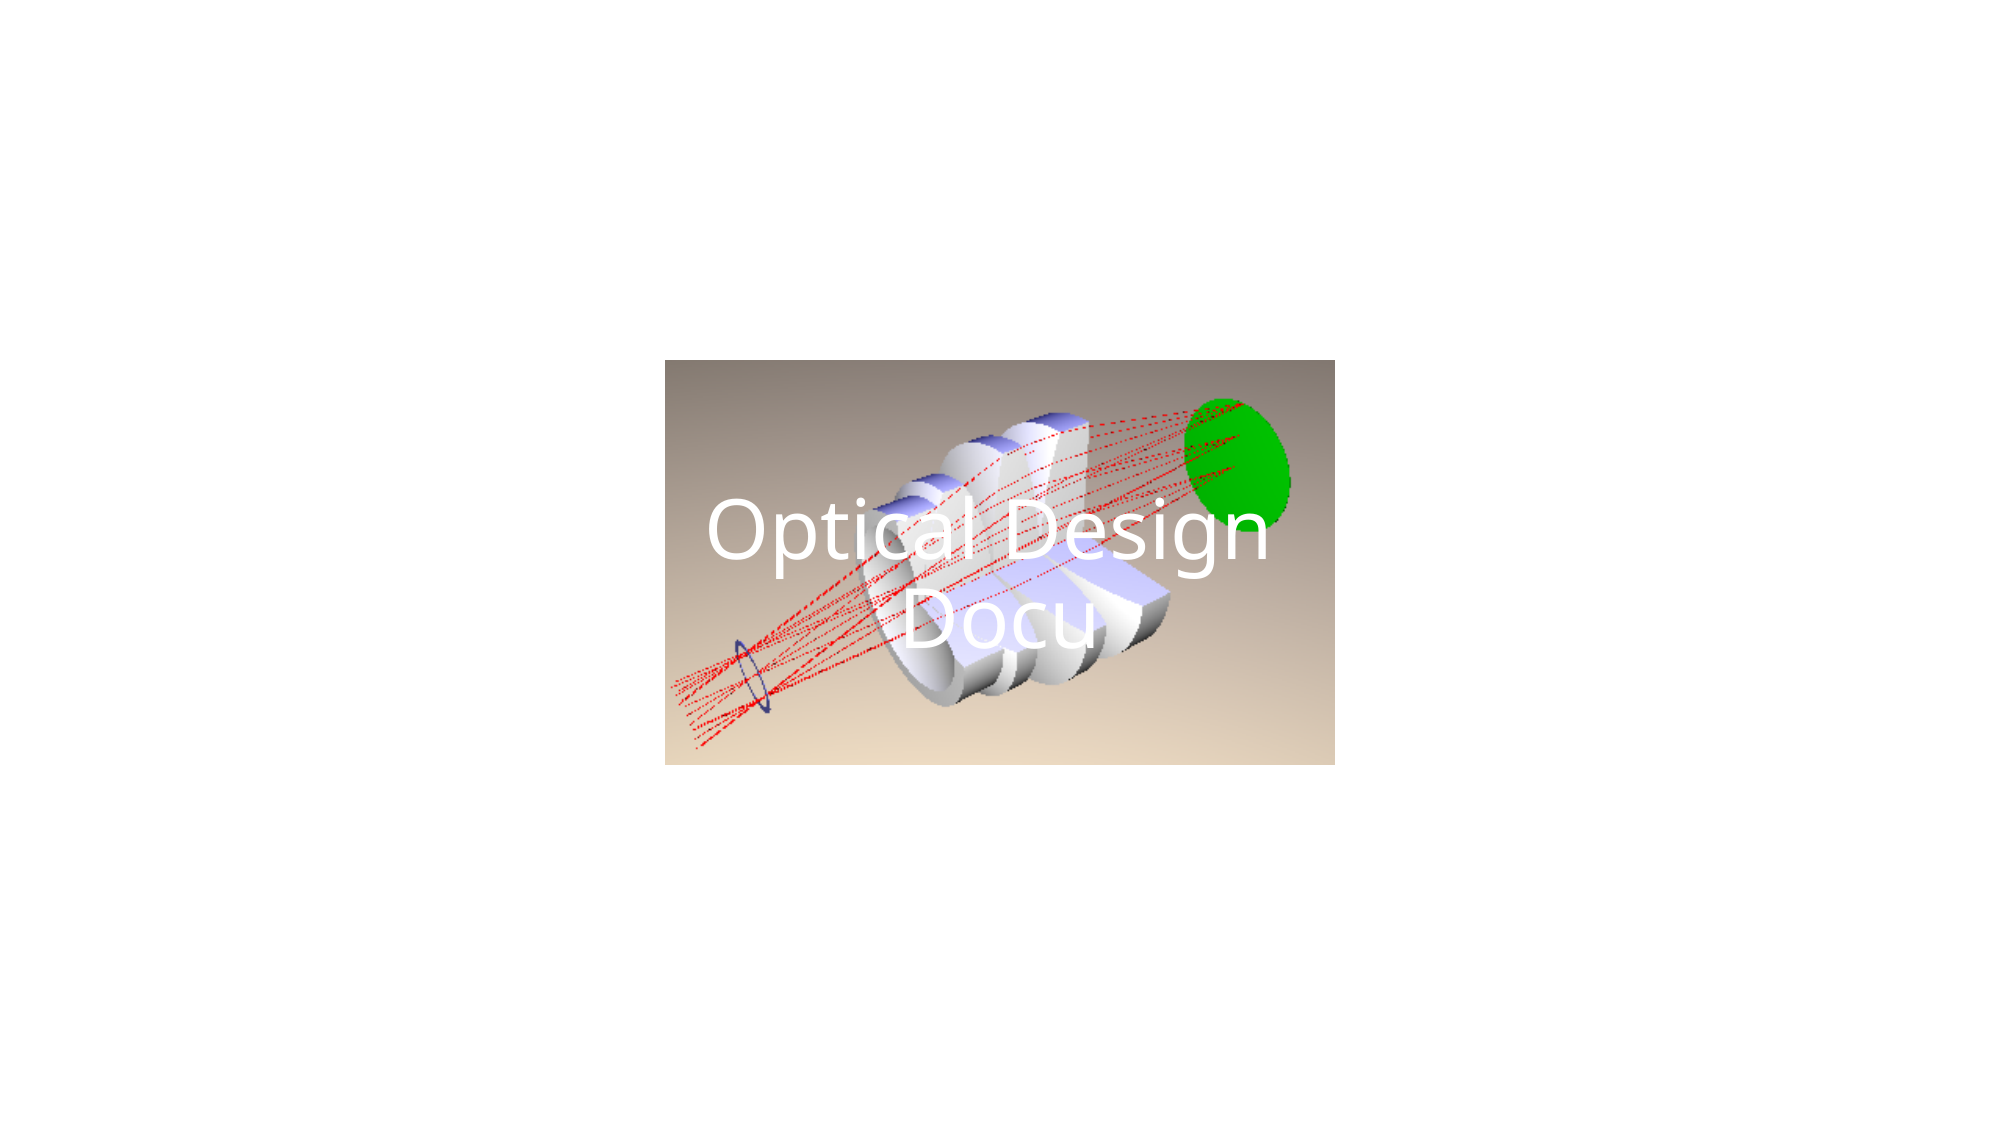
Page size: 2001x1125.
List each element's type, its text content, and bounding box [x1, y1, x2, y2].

picture [665, 360, 1335, 765]
title Optical Design Docu [249, 282, 1750, 675]
